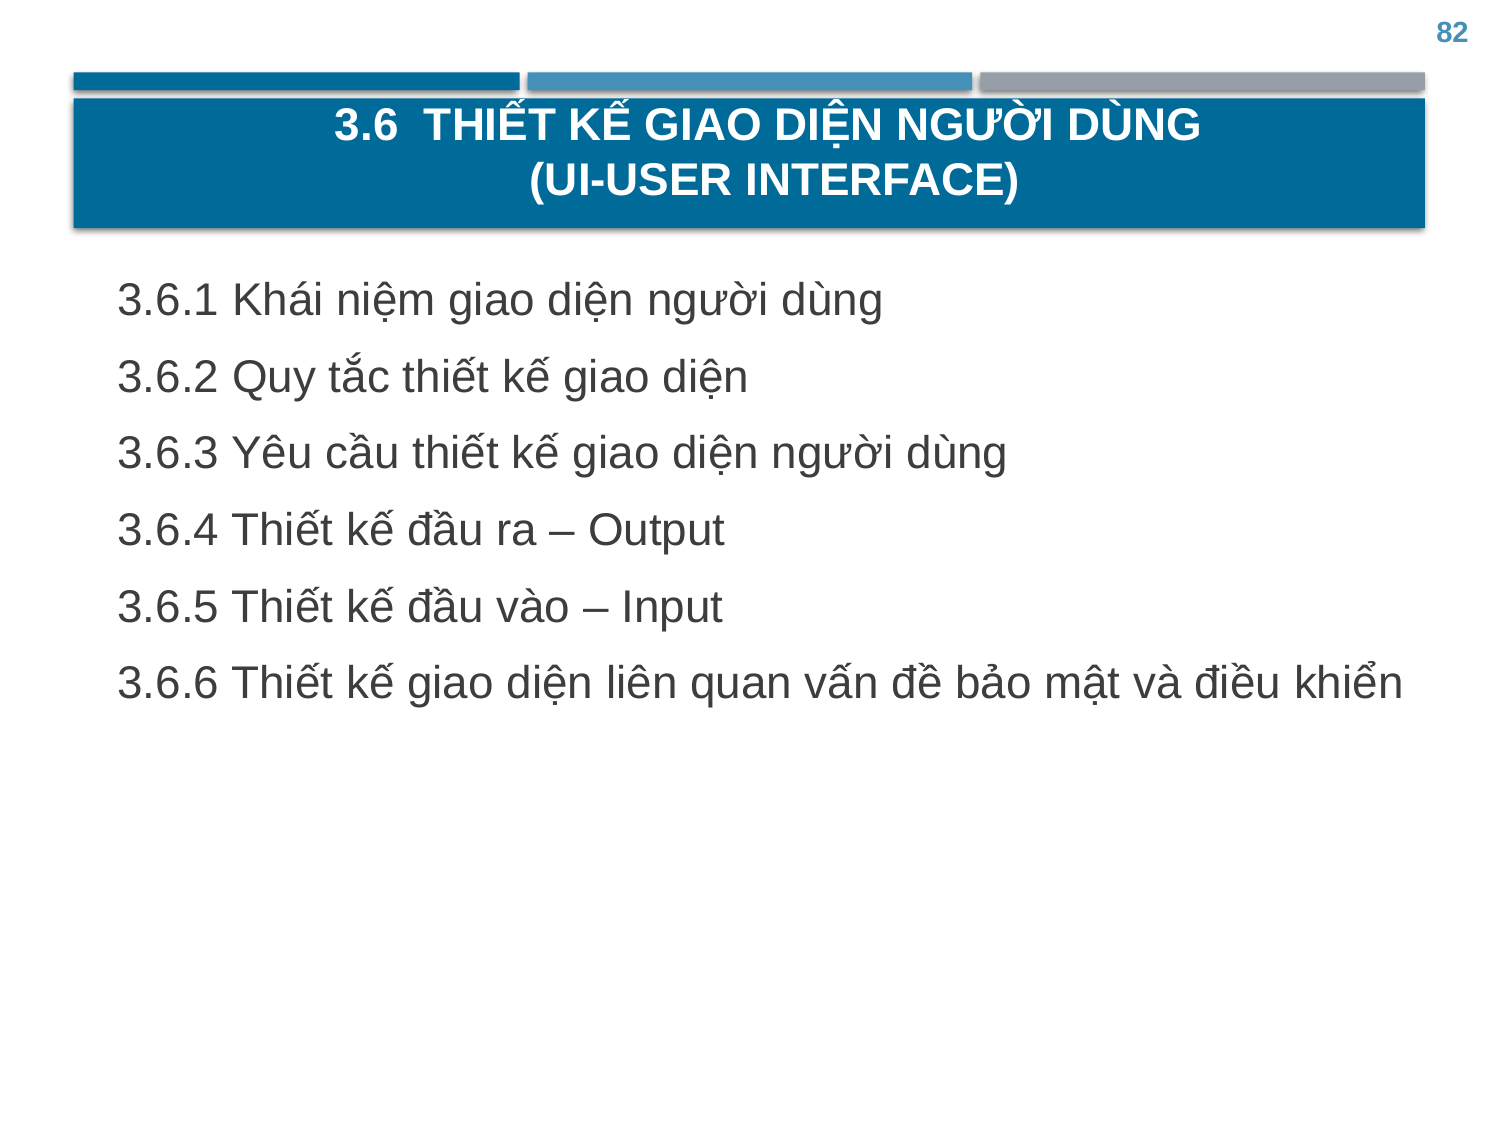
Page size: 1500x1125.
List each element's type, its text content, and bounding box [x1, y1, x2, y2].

title 3.6 Thiết kế giao diện người dùng (UI-User Interface) [75, 0, 1475, 213]
slide_number 82 [1404, 1, 1500, 62]
list 3.6.1 Khái niệm giao diện người dùng 3.6.2 Quy tắc thiết kế giao diện 3.6.3 Yêu cầu thiết kế giao diện người dùng 3.6.4 Thiết kế đầu ra – Output 3.6.5 Thiết kế đầu vào – Input 3.6.6 Thiết kế giao diện liên quan vấn đề bảo mật và điều khiển [50, 262, 1463, 1038]
